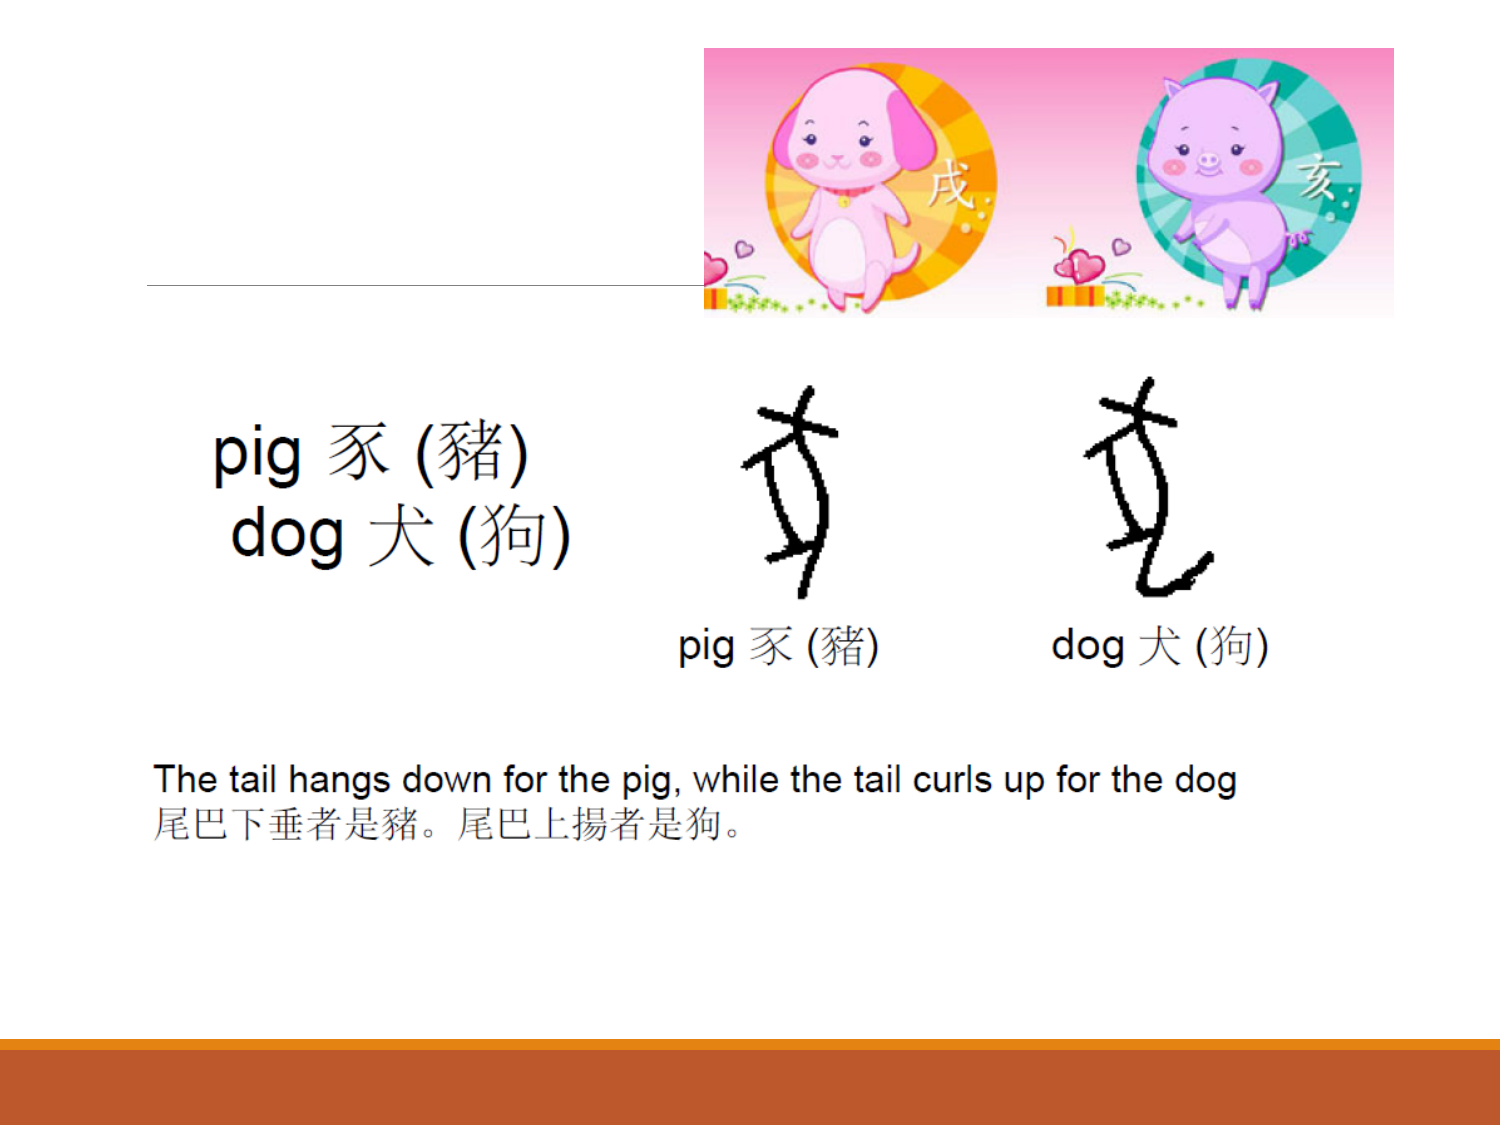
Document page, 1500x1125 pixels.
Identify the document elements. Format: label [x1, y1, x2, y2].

picture [704, 48, 1395, 319]
picture [135, 372, 1273, 850]
